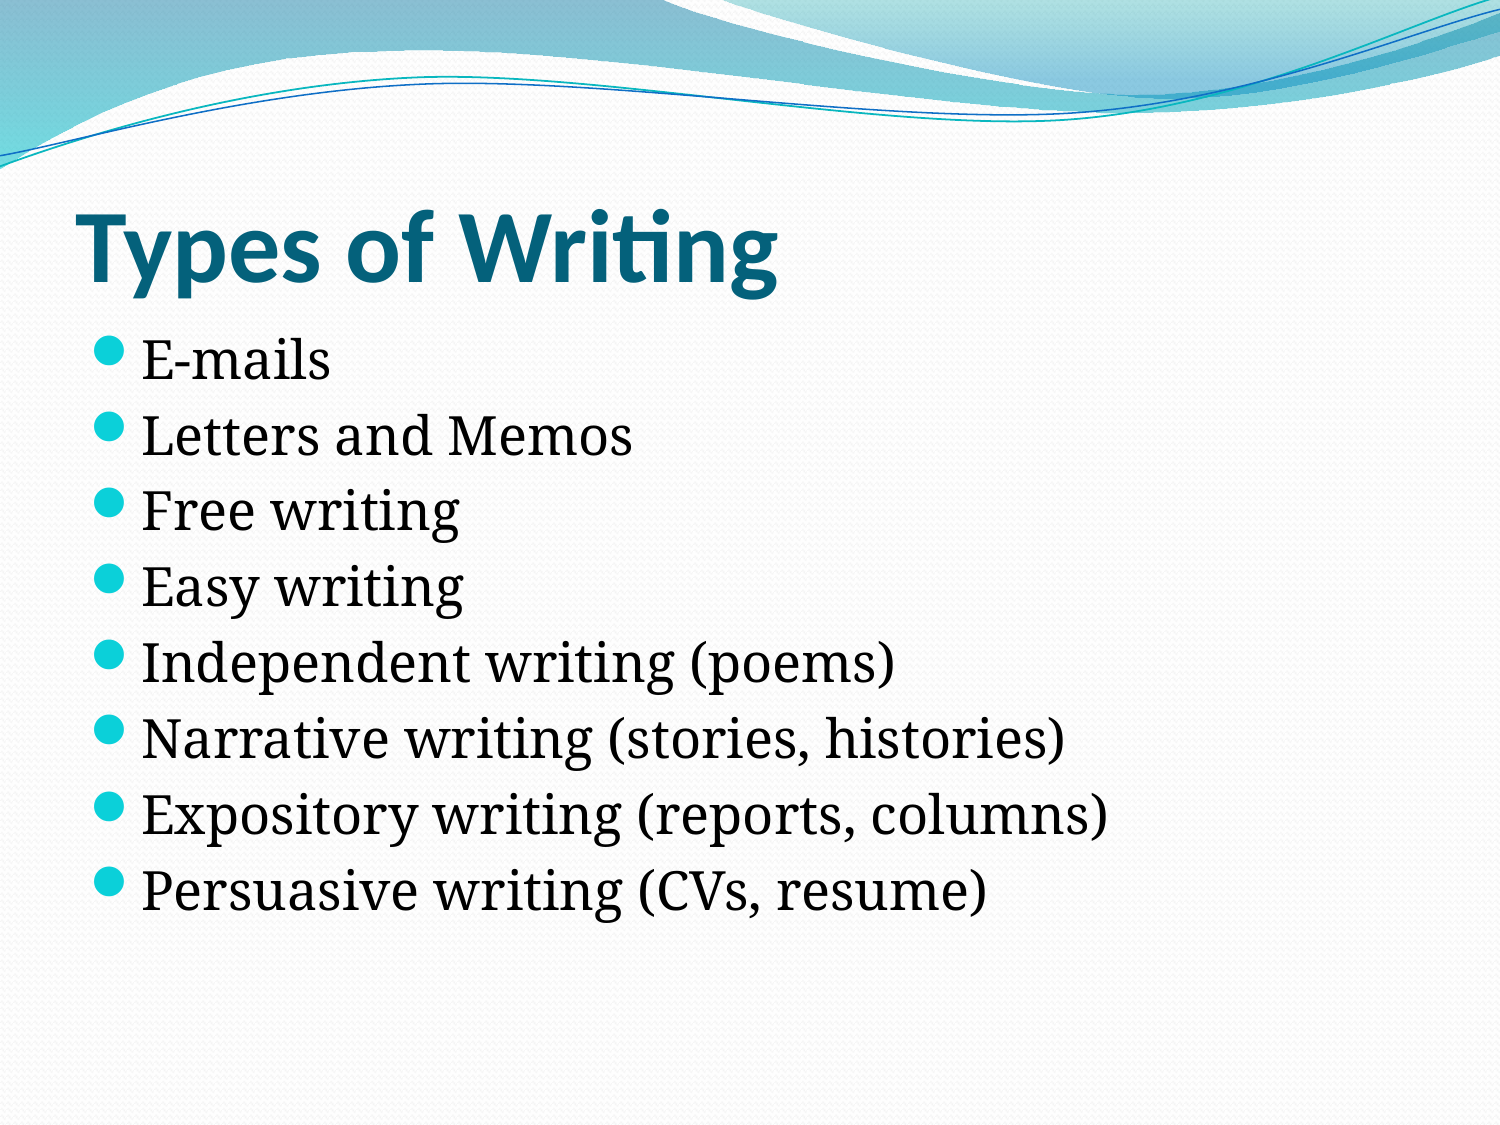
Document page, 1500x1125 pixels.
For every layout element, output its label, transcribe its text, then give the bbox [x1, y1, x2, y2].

list E-mails Letters and Memos Free writing Easy writing Independent writing (poems) Narrative writing (stories, histories) Expository writing (reports, columns) Persuasive writing (CVs, resume) [75, 317, 1425, 1038]
title Types of Writing [75, 115, 1425, 303]
